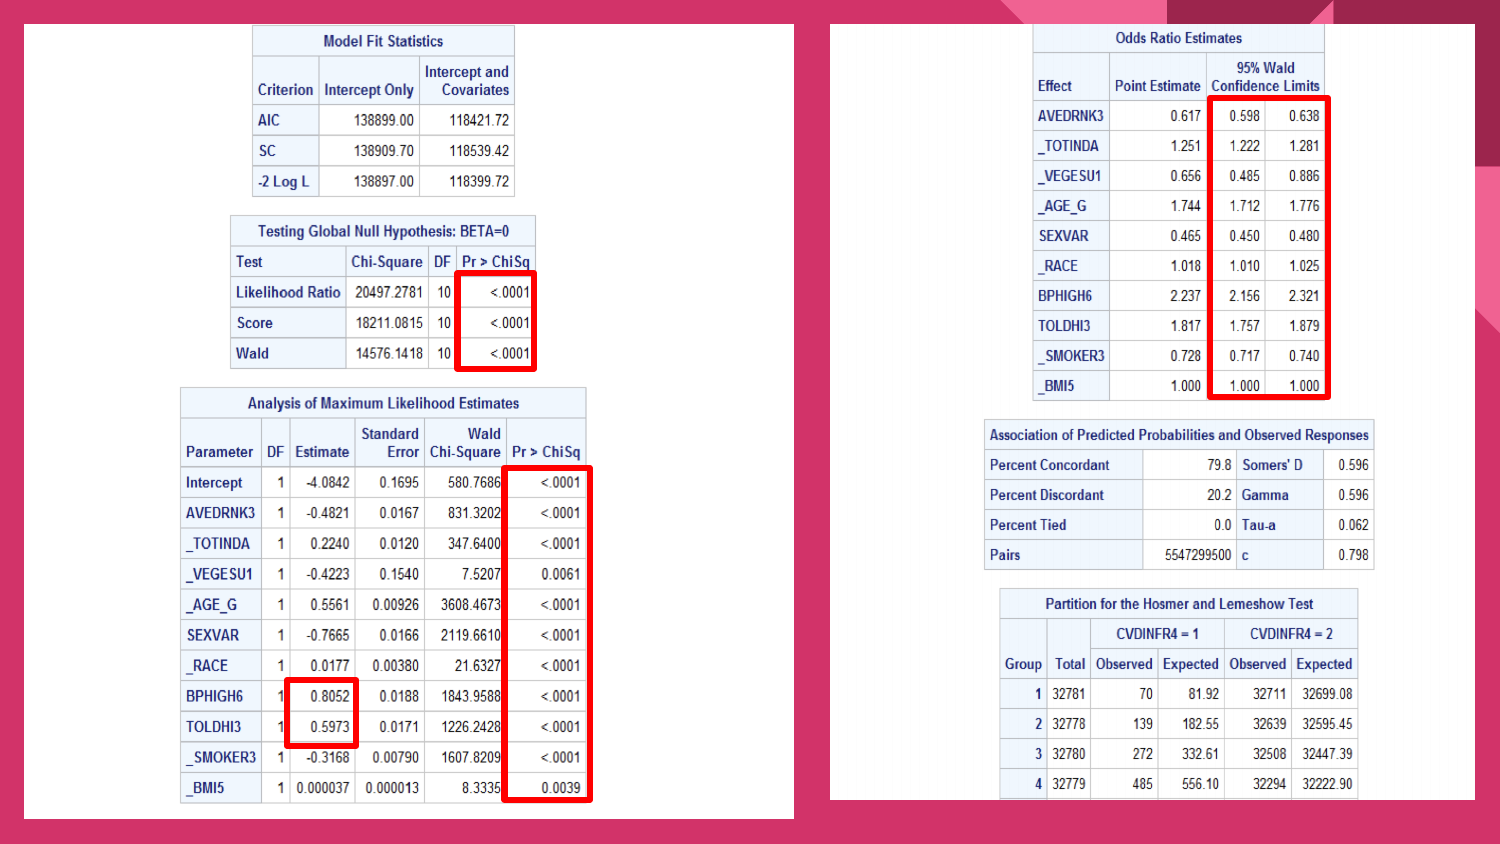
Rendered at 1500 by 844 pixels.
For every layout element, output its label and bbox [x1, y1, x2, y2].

picture [24, 24, 794, 819]
picture [830, 24, 1476, 801]
